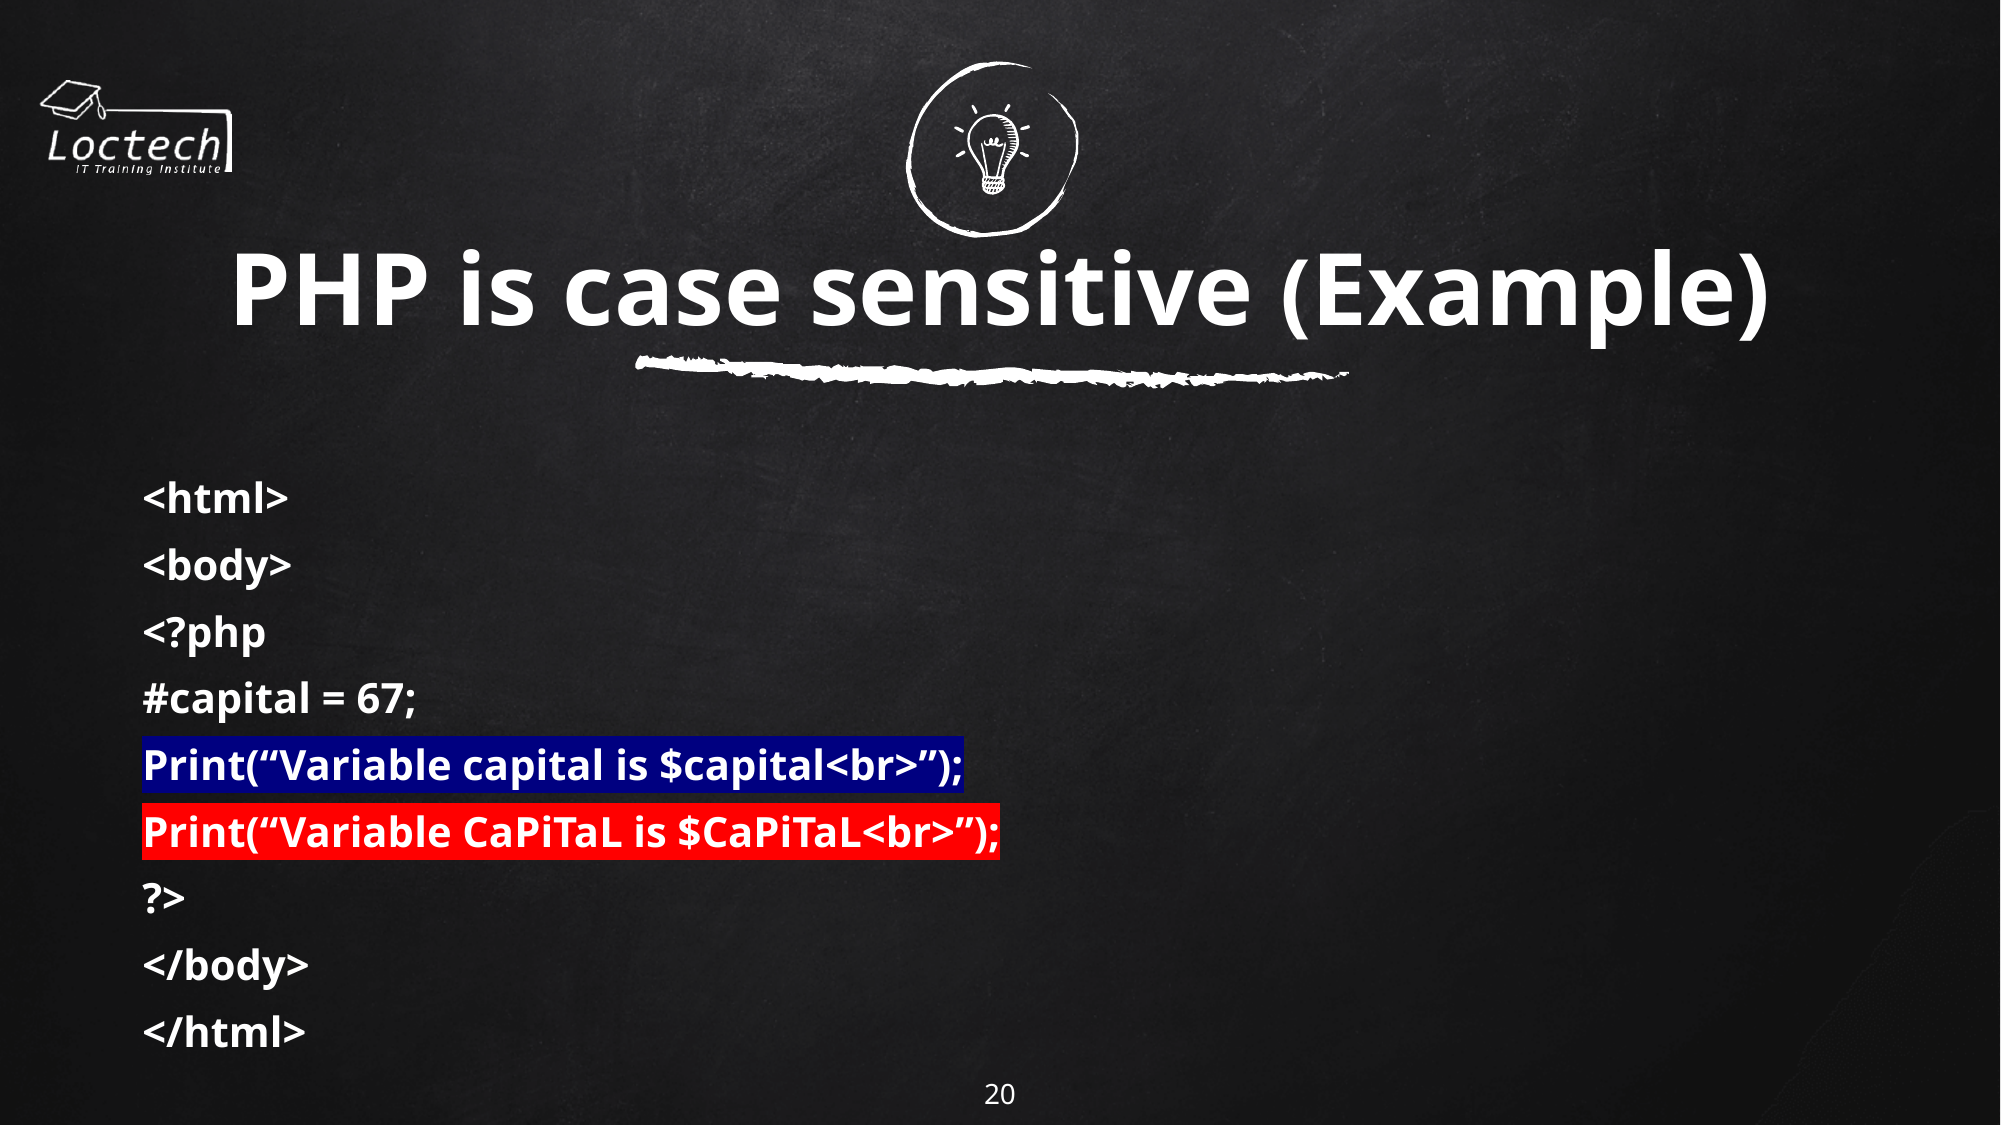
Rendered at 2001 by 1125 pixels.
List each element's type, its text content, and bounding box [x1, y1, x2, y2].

text_box [954, 126, 964, 133]
list <html> <body> <?php #capital = 67; Print(“Variable capital is $capital<br>”); Print(“Variable CaPiTaL is $CaPiTaL<br>”); ?> </body> </html> [99, 452, 1900, 1058]
text_box [955, 150, 966, 158]
picture [0, 0, 2001, 1125]
text_box [967, 114, 1019, 195]
text_box [905, 61, 1079, 238]
text_box [635, 355, 1349, 389]
text_box [971, 104, 978, 114]
text_box [1004, 104, 1011, 112]
text_box [1019, 152, 1029, 158]
text_box [1020, 125, 1030, 130]
slide_number 20 [939, 1057, 1060, 1125]
title PHP is case sensitive (Example) [0, 205, 2000, 393]
